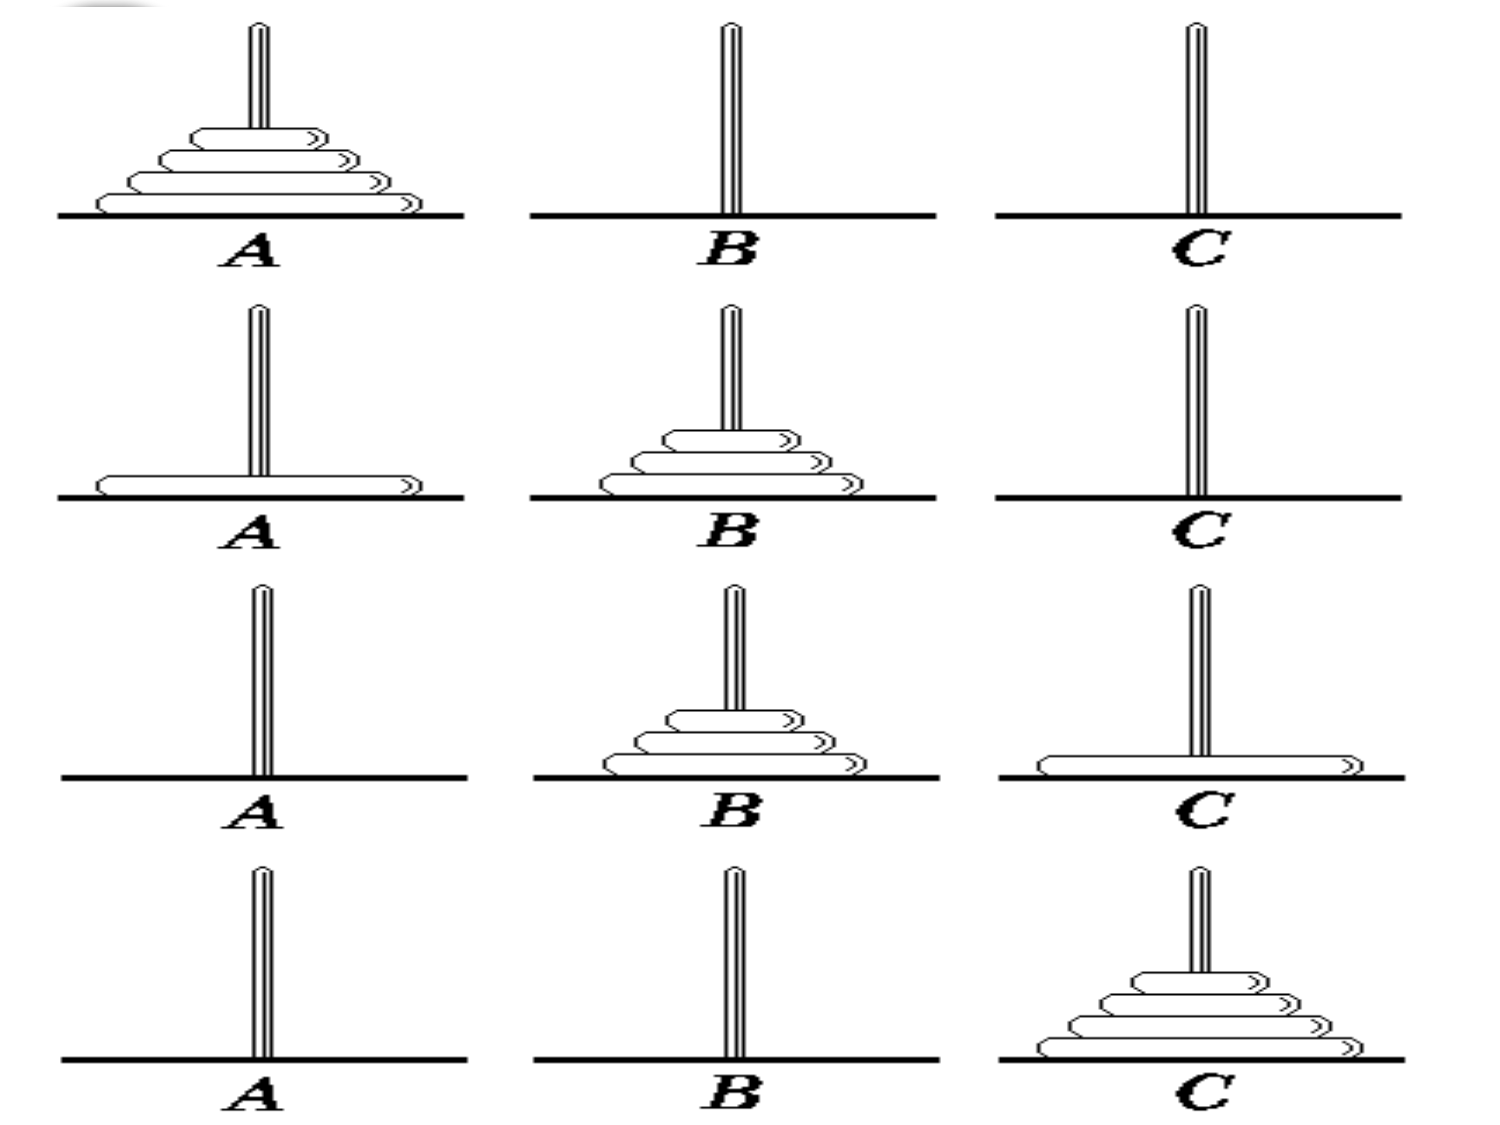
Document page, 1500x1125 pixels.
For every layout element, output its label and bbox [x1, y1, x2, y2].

list [0, 6, 1500, 1125]
